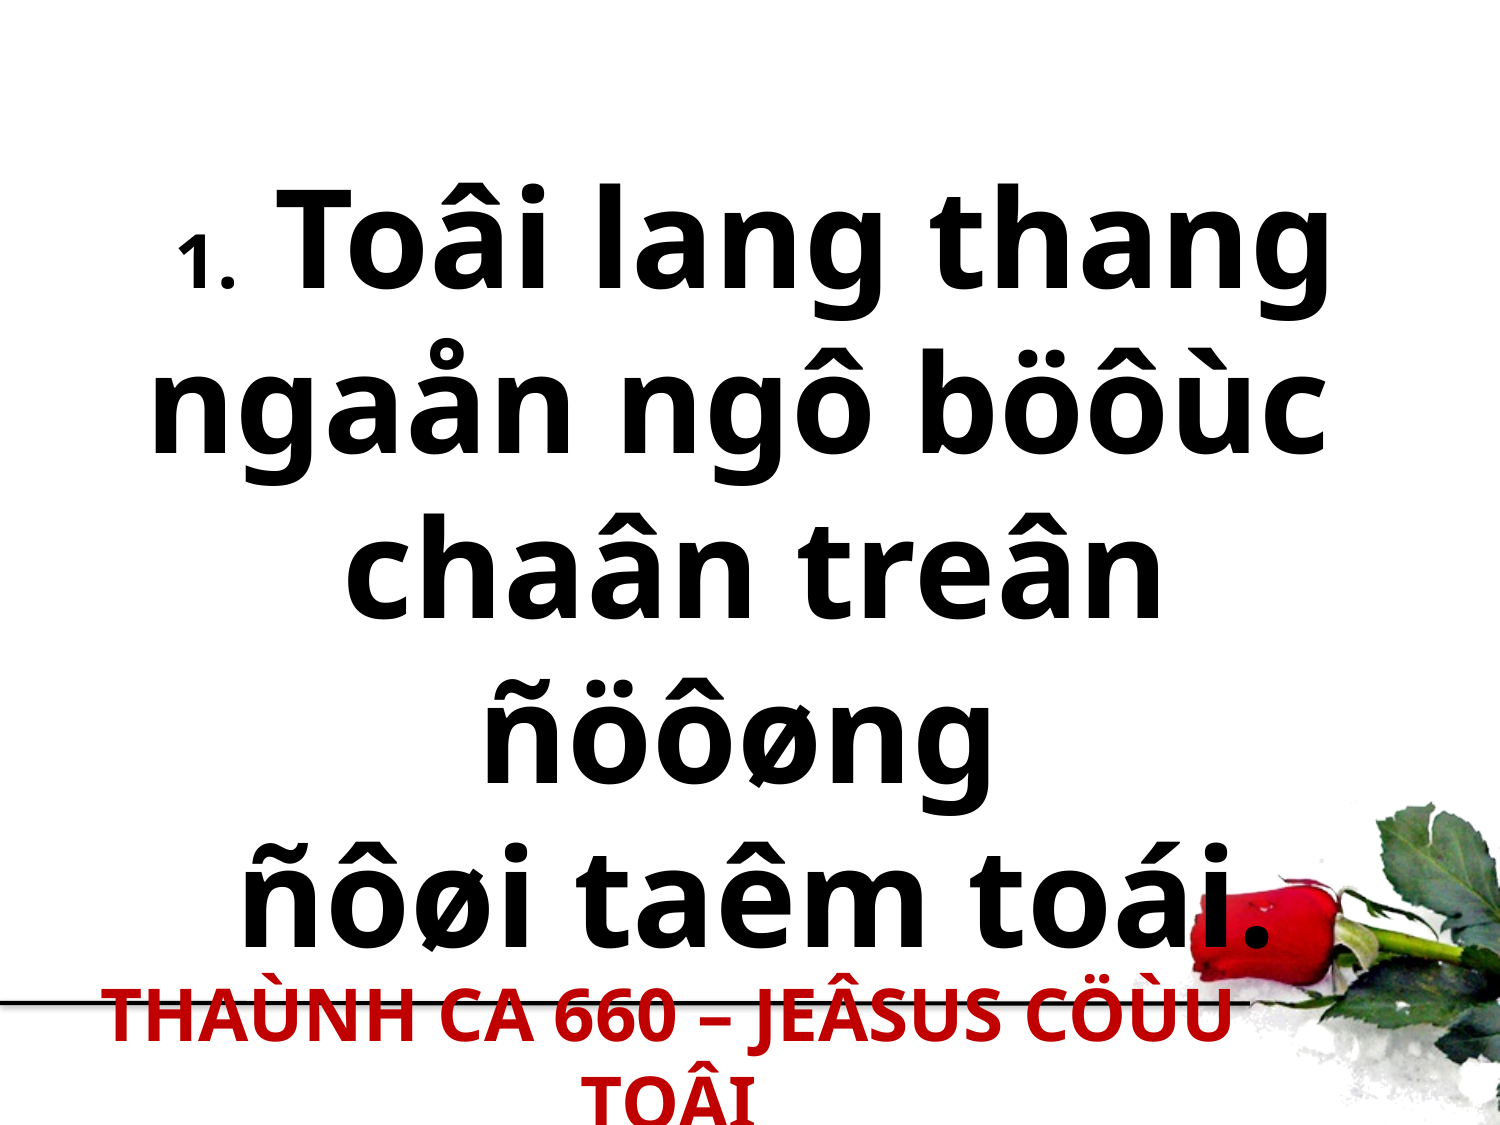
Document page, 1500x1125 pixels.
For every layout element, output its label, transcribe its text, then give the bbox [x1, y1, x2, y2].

text_box 1. Toâi lang thang ngaån ngô böôùc chaân treân ñöôøng ñôøi taêm toái. [99, 143, 1413, 983]
picture [1125, 774, 1500, 1125]
text_box THAÙNH CA 660 – JEÂSUS CÖÙU TOÂI [0, 999, 1338, 1113]
